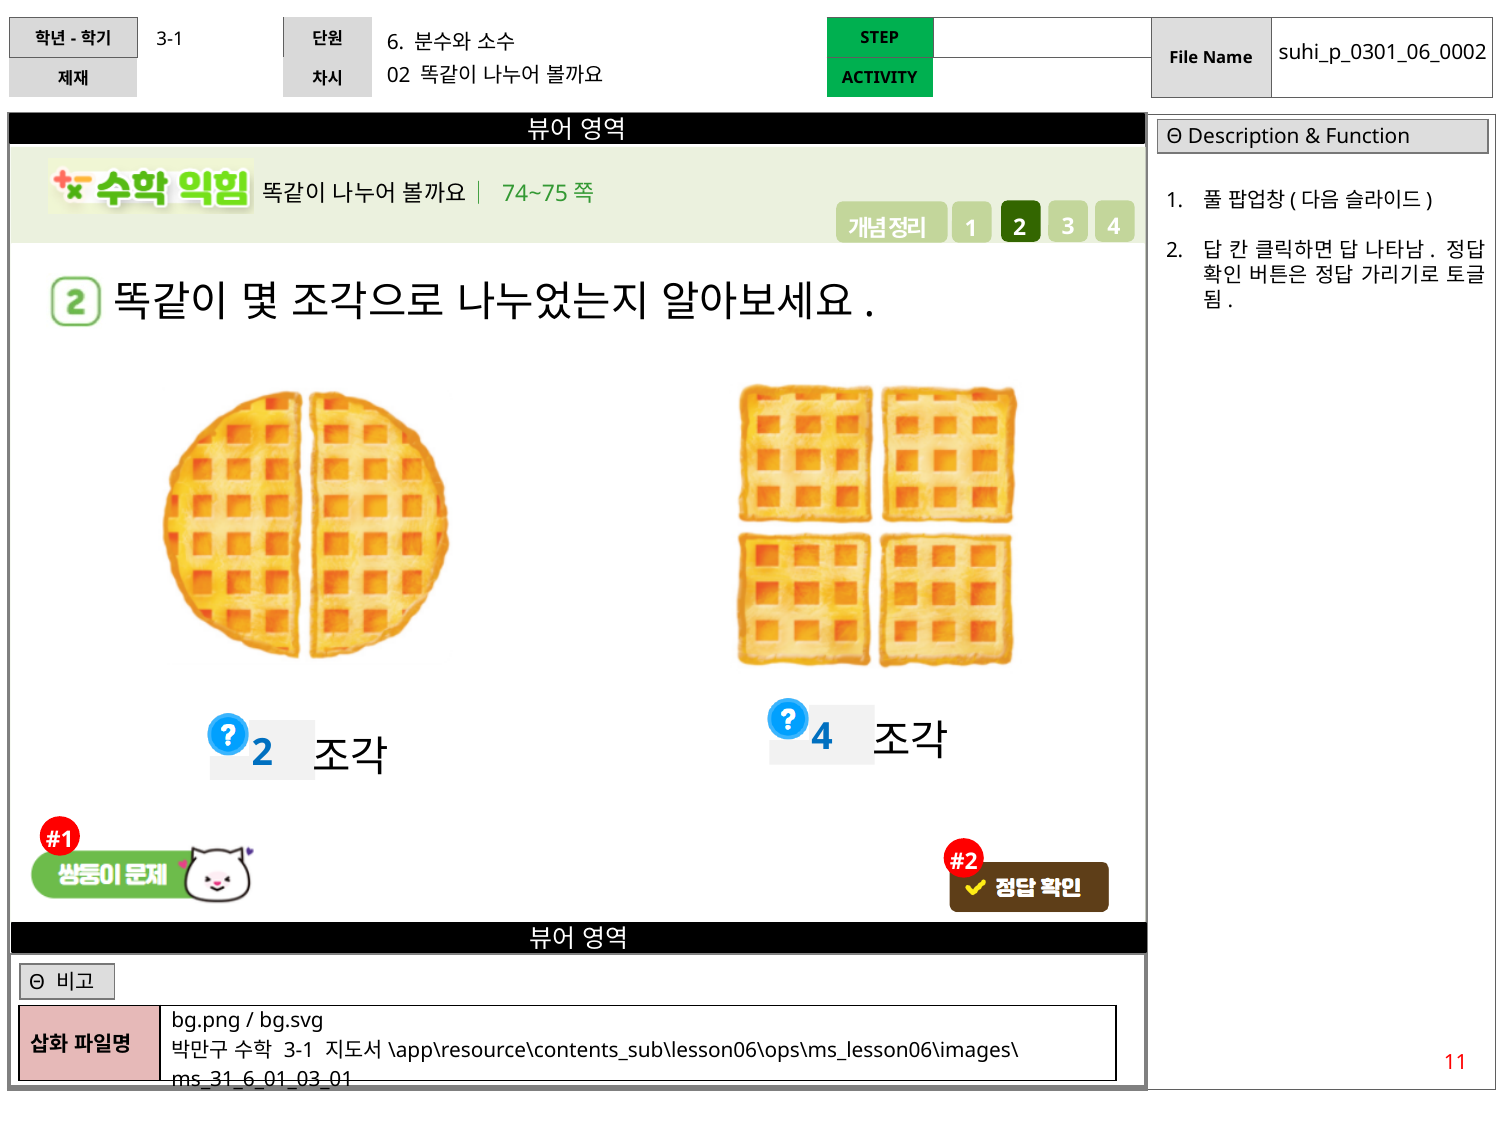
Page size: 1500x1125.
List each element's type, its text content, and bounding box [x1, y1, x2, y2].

picture [46, 273, 106, 331]
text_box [833, 190, 1140, 250]
text_box suhi_p_0301_06_0002 [1263, 30, 1500, 71]
picture [948, 858, 1111, 913]
table_header 삽화 파일명 [20, 1006, 159, 1080]
table_header Θ Description & Function [1158, 120, 1487, 152]
text_box #2 [941, 836, 986, 866]
picture [21, 835, 263, 913]
text_box 풀 팝업창(다음 슬라이드) 답 칸 클릭하면 답 나타남. 정답 확인 버튼은 정답 가리기로 토글 됨. [1151, 179, 1500, 319]
text_box 02 똑같이 나누어 볼까요 [372, 54, 756, 96]
picture [124, 352, 1035, 782]
picture [48, 158, 254, 214]
text_box 3-1 [141, 18, 284, 55]
table_header bg.png / bg.svg 박만구 수학 3-1 지도서\app\resource\contents_sub\lesson06\ops\ms_lesson06\images\ms_31_6_01_03_01 [161, 1006, 1115, 1080]
text_box #1 [37, 814, 82, 834]
text_box 똑같이 몇 조각으로 나누었는지 알아보세요. [99, 267, 1134, 332]
text_box 6. 분수와 소수 [372, 21, 715, 54]
text_box 똑같이 나누어 볼까요│ 74~75쪽 [247, 171, 796, 214]
